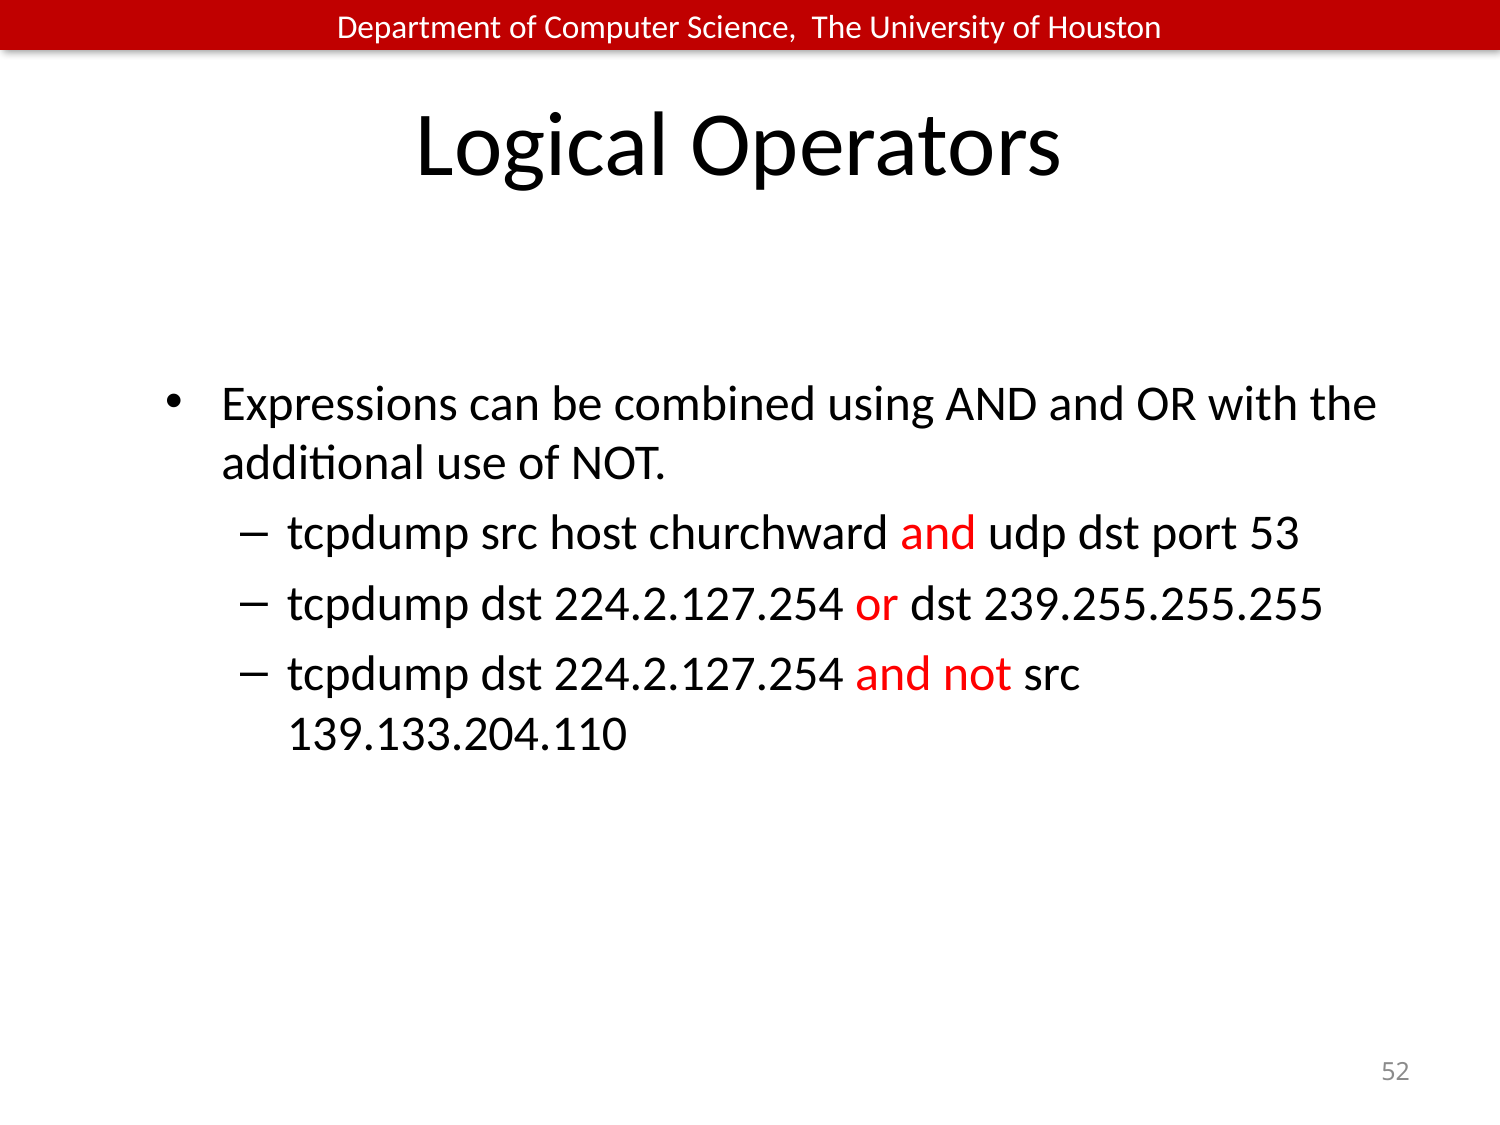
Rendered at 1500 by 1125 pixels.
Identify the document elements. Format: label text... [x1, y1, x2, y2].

list Expressions can be combined using AND and OR with the additional use of NOT. tcpdump src host churchward and udp dst port 53 tcpdump dst 224.2.127.254 or dst 239.255.255.255 tcpdump dst 224.2.127.254 and not src 139.133.204.110 [150, 362, 1425, 1038]
title Logical Operators [75, 45, 1425, 233]
slide_number 52 [1074, 1042, 1425, 1103]
